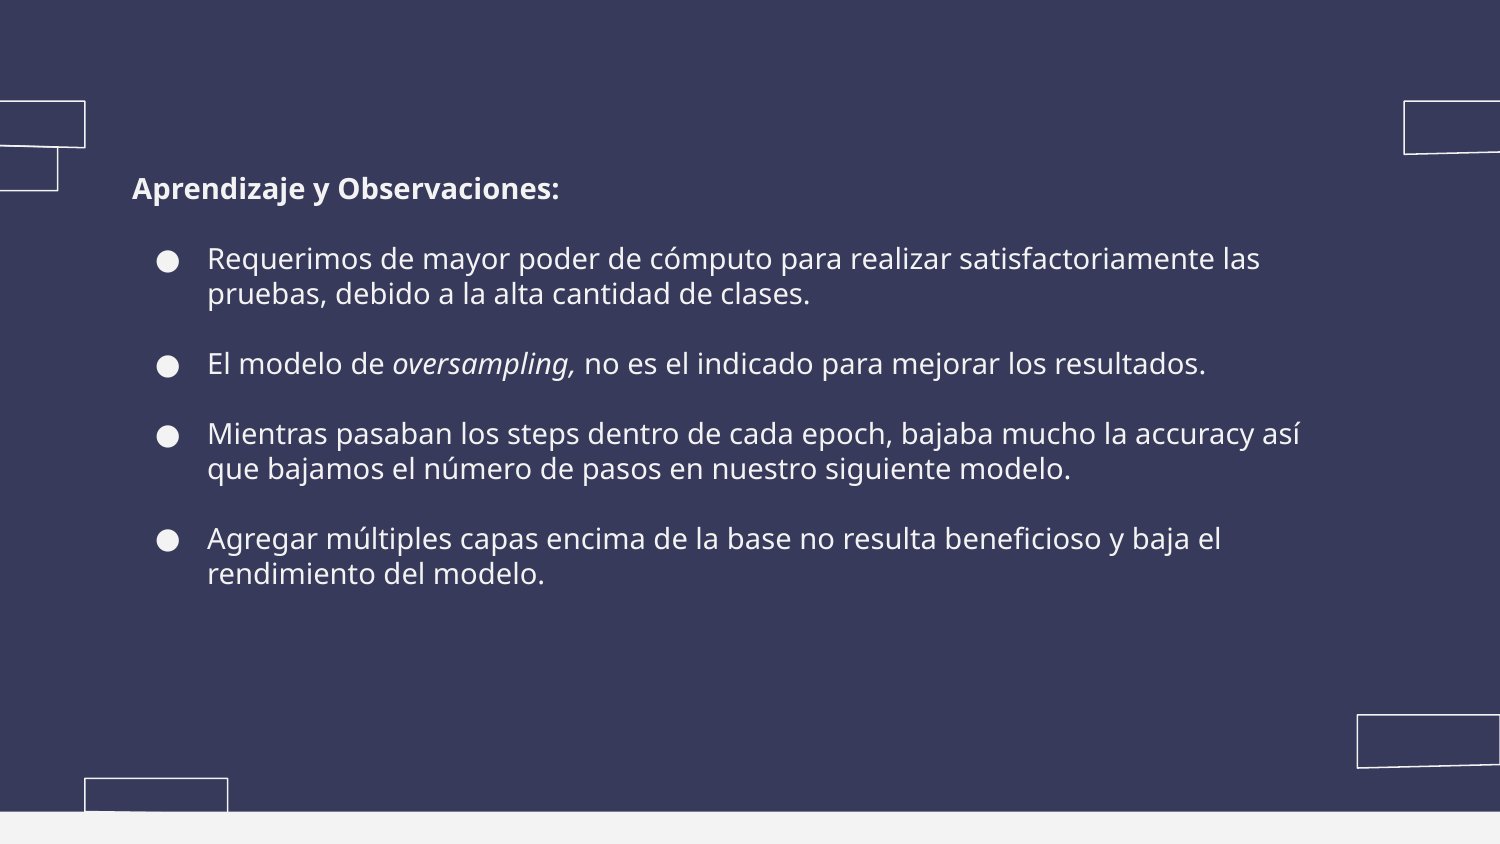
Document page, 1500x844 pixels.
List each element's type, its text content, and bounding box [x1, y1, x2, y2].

text_box Aprendizaje y Observaciones: Requerimos de mayor poder de cómputo para realizar satisfactoriamente las pruebas, debido a la alta cantidad de clases. El modelo de oversampling, no es el indicado para mejorar los resultados. Mientras pasaban los steps dentro de cada epoch, bajaba mucho la accuracy así que bajamos el número de pasos en nuestro siguiente modelo. Agregar múltiples capas encima de la base no resulta beneficioso y baja el rendimiento del modelo. [116, 155, 1368, 606]
